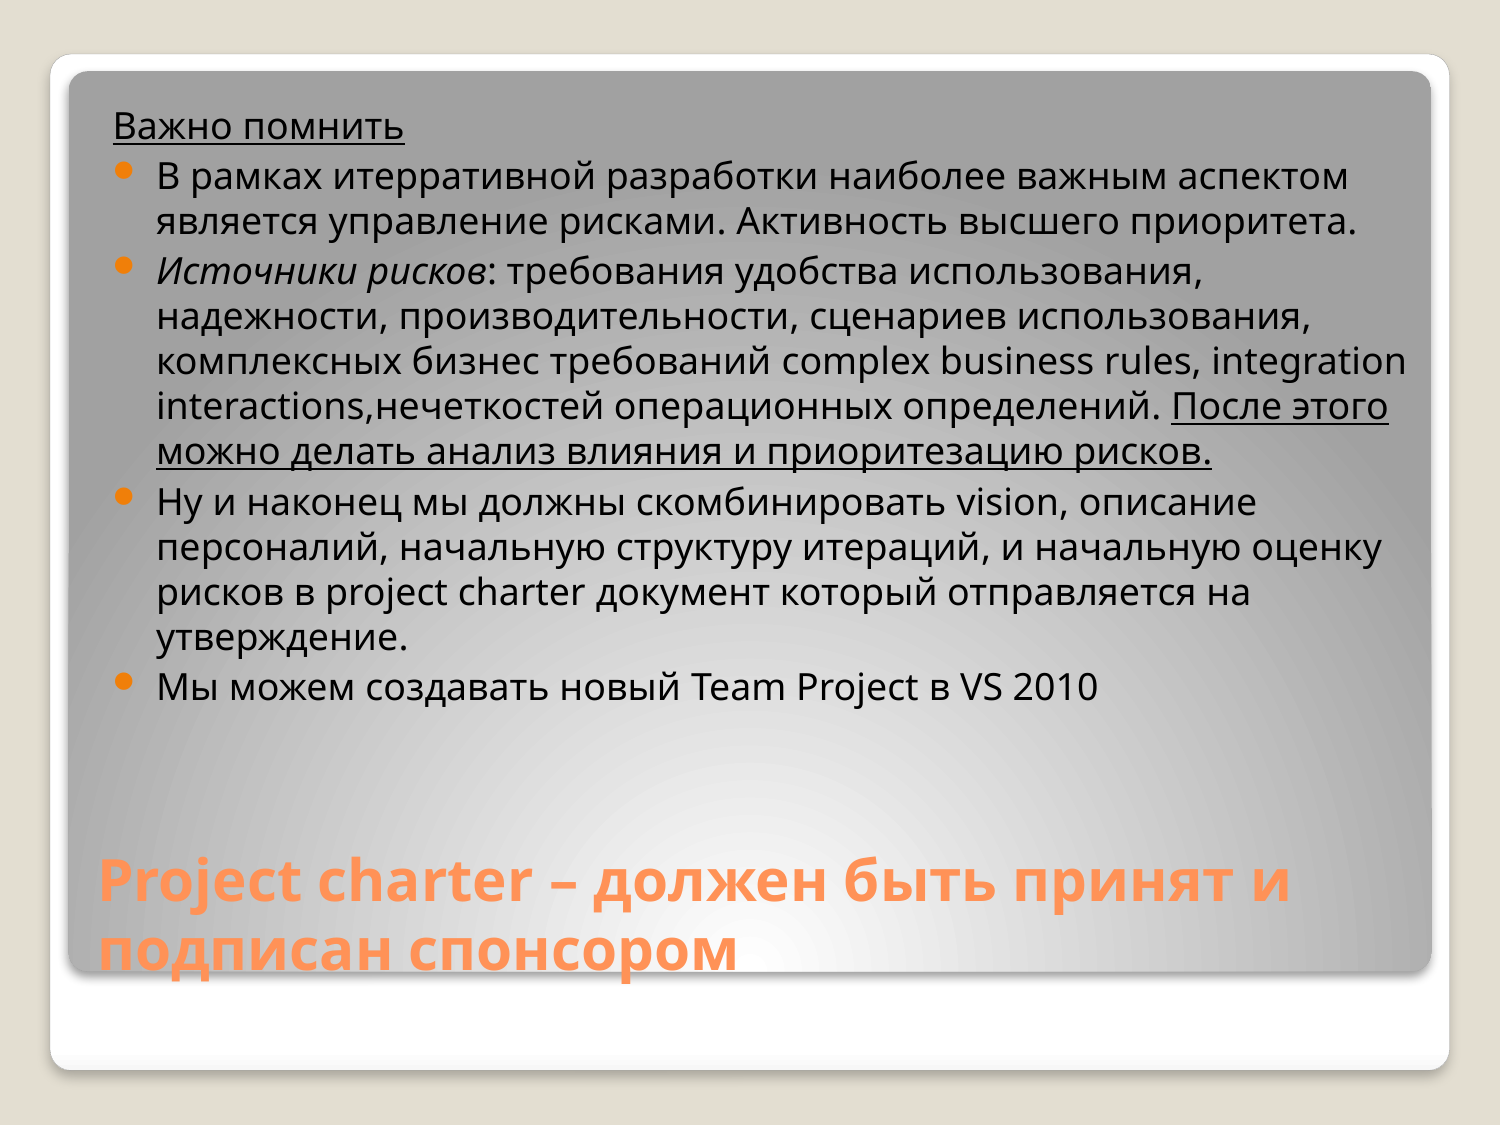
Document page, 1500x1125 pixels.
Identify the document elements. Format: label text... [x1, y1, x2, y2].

list Важно помнить В рамках итерративной разработки наиболее важным аспектом является управление рисками. Активность высшего приоритета. Источники рисков: требования удобства использования, надежности, производительности, сценариев использования, комплексных бизнес требований complex business rules, integration interactions,нечеткостей операционных определений. После этого можно делать анализ влияния и приоритезацию рисков. Ну и наконец мы должны скомбинировать vision, описание персоналий, начальную структуру итераций, и начальную оценку рисков в project charter документ который отправляется на утверждение. Мы можем создавать новый Team Project в VS 2010 [82, 86, 1425, 774]
title Project charter – должен быть принят и подписан спонсором [82, 817, 1425, 990]
